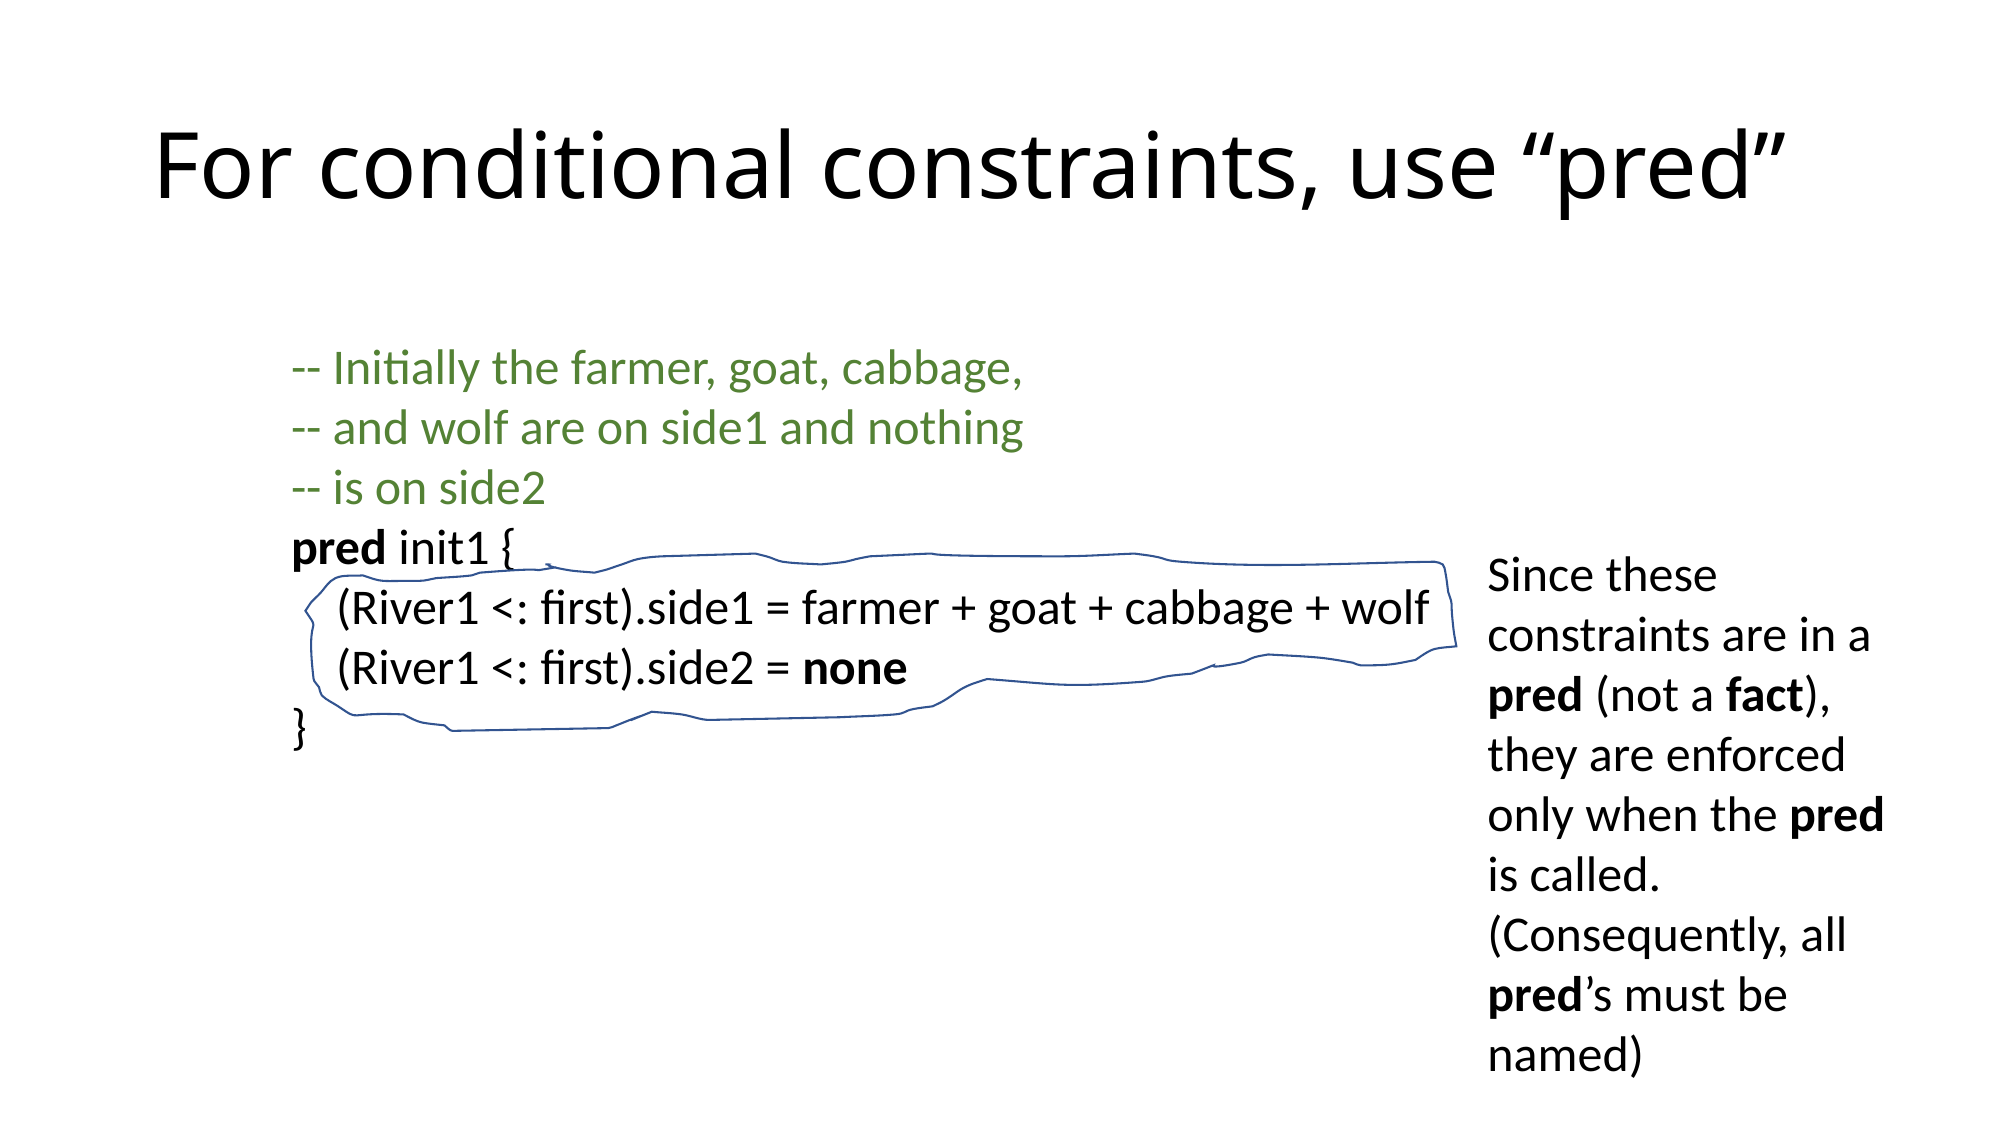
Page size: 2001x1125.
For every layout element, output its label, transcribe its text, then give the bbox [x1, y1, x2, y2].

text_box [304, 552, 1458, 732]
text_box -- Initially the farmer, goat, cabbage, -- and wolf are on side1 and nothing -- is on side2 pred init1 { (River1 <: first).side1 = farmer + goat + cabbage + wolf (River1 <: first).side2 = none } [276, 327, 1473, 763]
text_box Since these constraints are in a pred (not a fact), they are enforced only when the pred is called. (Consequently, all pred’s must be named) [1472, 533, 1903, 1089]
title For conditional constraints, use “pred” [137, 59, 1863, 278]
